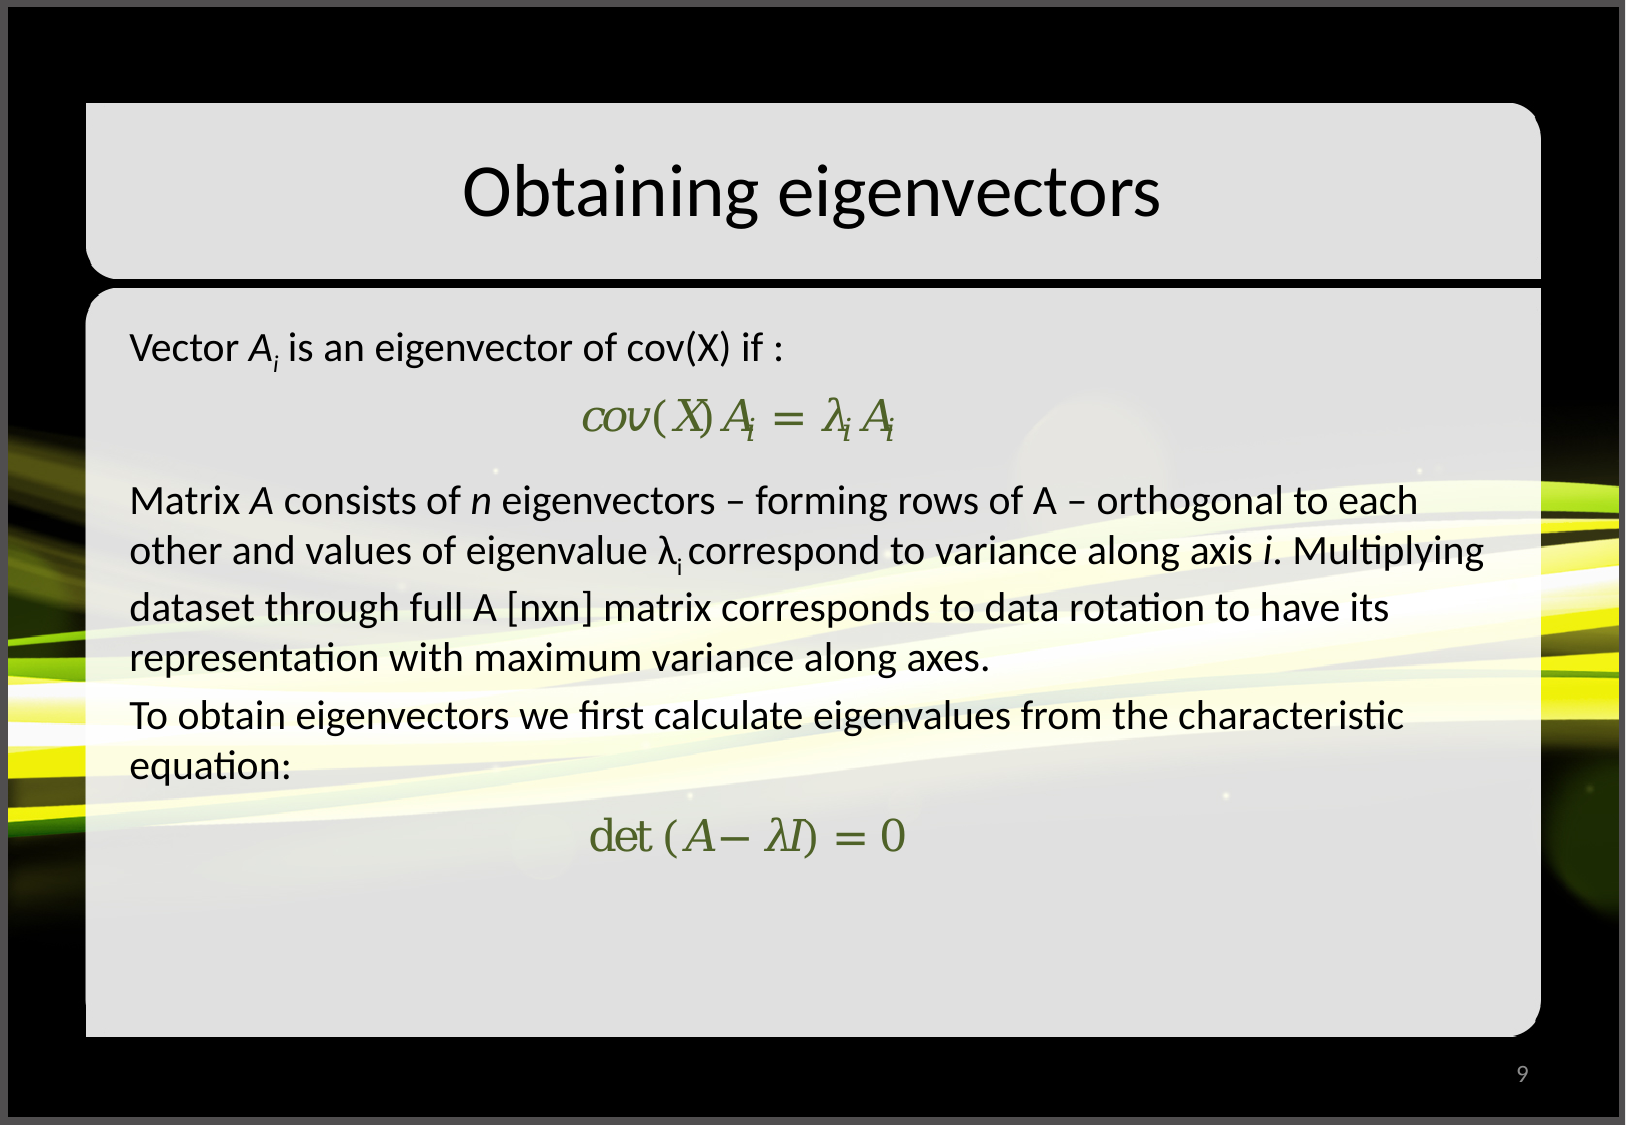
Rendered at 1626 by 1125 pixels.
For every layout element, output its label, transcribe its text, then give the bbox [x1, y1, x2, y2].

title Obtaining eigenvectors [80, 107, 1544, 266]
list Vector Ai is an eigenvector of cov(X) if : Matrix A consists of n eigenvectors – forming rows of A – orthogonal to each other and values of eigenvalue λi correspond to variance along axis i. Multiplying dataset through full A [nxn] matrix corresponds to data rotation to have its representation with maximum variance along axes. To obtain eigenvectors we first calculate eigenvalues from the characteristic equation: [114, 312, 1516, 988]
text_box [146, 810, 1345, 971]
slide_number 9 [1164, 1042, 1544, 1103]
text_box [138, 390, 1337, 551]
picture [0, 0, 1626, 1125]
